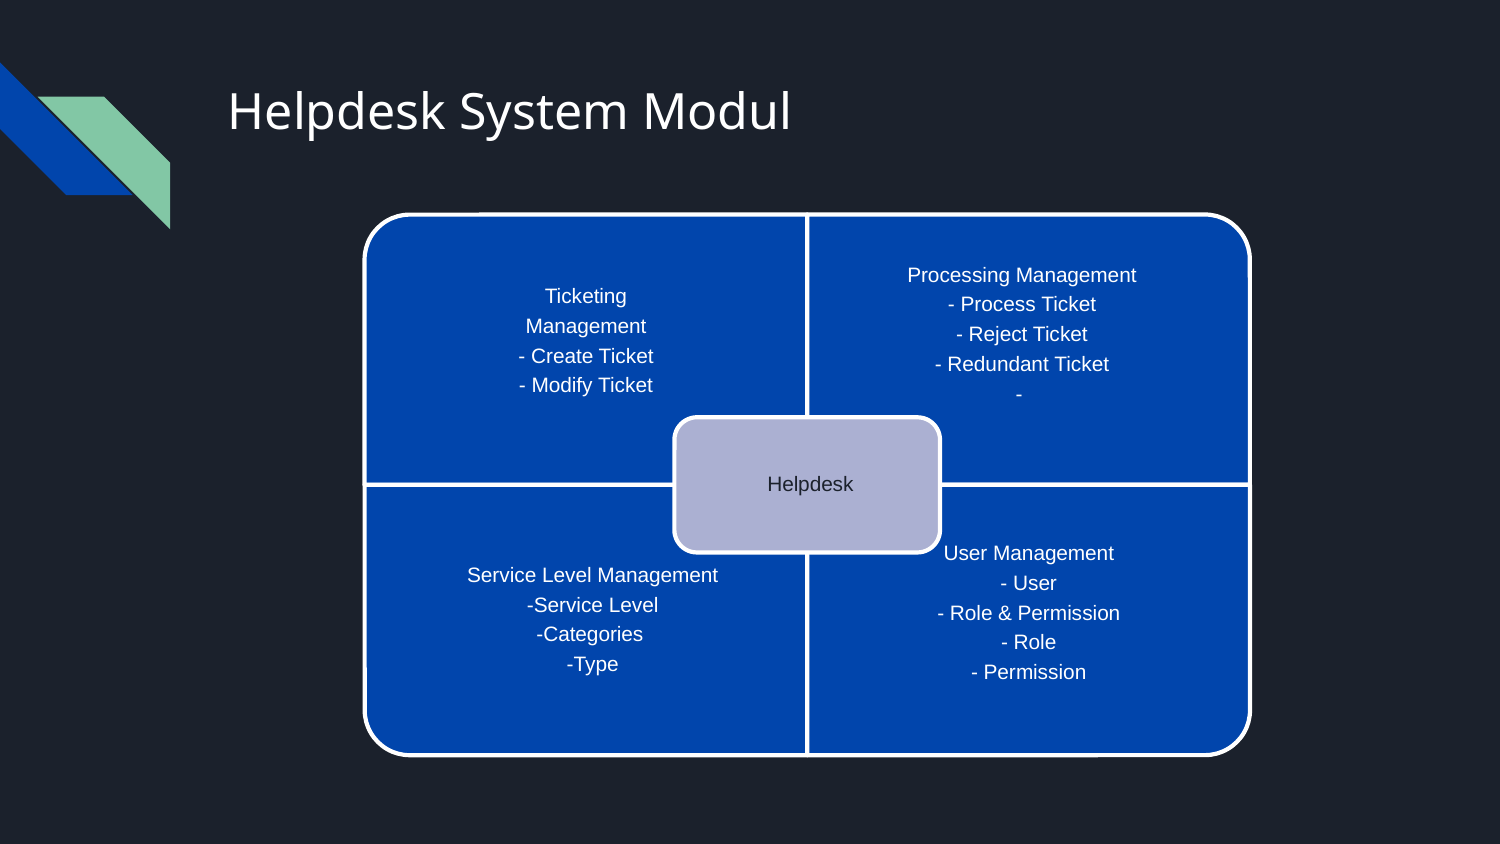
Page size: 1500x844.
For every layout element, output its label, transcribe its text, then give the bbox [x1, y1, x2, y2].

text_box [364, 214, 1251, 756]
title Helpdesk System Modul [212, 64, 1368, 215]
